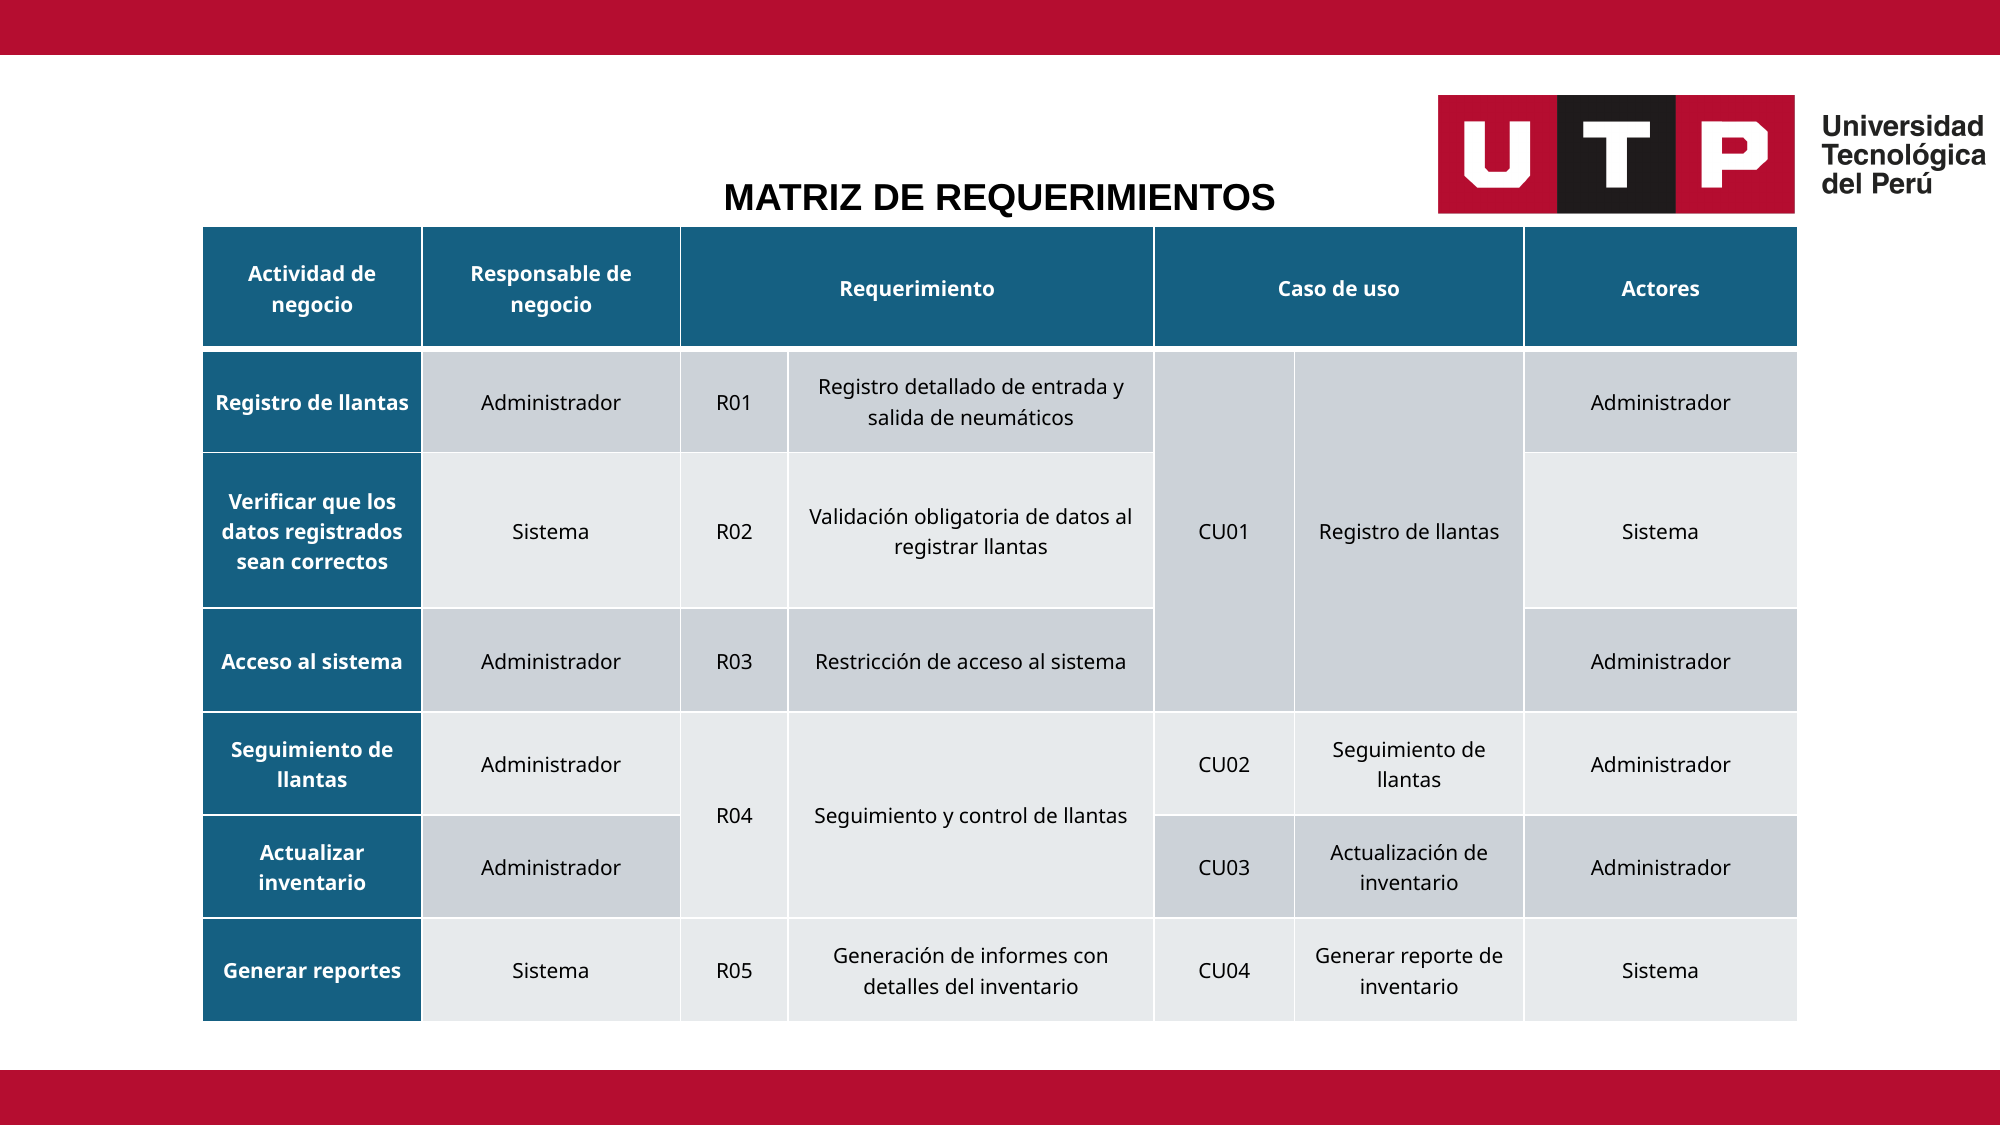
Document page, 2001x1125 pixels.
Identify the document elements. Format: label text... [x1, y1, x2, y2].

table_cell Registro detallado de entrada y salida de neumáticos [789, 352, 1153, 452]
table_cell Administrador [423, 352, 680, 452]
text_box [0, 1070, 2000, 1125]
table_header Responsable de negocio [423, 227, 680, 346]
table_cell Registro de llantas [203, 352, 421, 452]
table_cell Generar reporte de inventario [1295, 919, 1523, 1021]
table_cell Seguimiento y control de llantas [789, 713, 1153, 917]
table_cell Seguimiento de llantas [1295, 713, 1523, 814]
text_box MATRIZ DE REQUERIMIENTOS [496, 165, 1394, 225]
table_cell Validación obligatoria de datos al registrar llantas [789, 453, 1153, 607]
table_cell Verificar que los datos registrados sean correctos [203, 453, 421, 607]
table_cell Sistema [1525, 453, 1797, 607]
table_cell CU03 [1155, 816, 1294, 917]
table_cell Actualización de inventario [1295, 816, 1523, 917]
table_cell Administrador [423, 609, 680, 711]
table_cell Actualizar inventario [203, 816, 421, 917]
table_cell Registro de llantas [1295, 352, 1523, 711]
table_cell R05 [681, 919, 787, 1021]
table_cell Administrador [423, 713, 680, 814]
table_cell Acceso al sistema [203, 609, 421, 711]
table_cell R04 [681, 713, 787, 917]
table_header Caso de uso [1155, 227, 1523, 346]
table_cell Sistema [1525, 919, 1797, 1021]
table_cell Seguimiento de llantas [203, 713, 421, 814]
picture [1394, 53, 2000, 243]
table_header Actores [1525, 243, 1797, 346]
table_cell Administrador [1525, 352, 1797, 452]
table_cell Sistema [423, 919, 680, 1021]
table_cell Sistema [423, 453, 680, 607]
text_box [0, 0, 2000, 55]
table_cell R02 [681, 453, 787, 607]
table_cell Administrador [423, 816, 680, 917]
table_header Actividad de negocio [203, 227, 421, 346]
table_header Requerimiento [681, 227, 1153, 346]
table_cell Administrador [1525, 816, 1797, 917]
table_cell Generación de informes con detalles del inventario [789, 919, 1153, 1021]
table_cell CU02 [1155, 713, 1294, 814]
table_cell Administrador [1525, 609, 1797, 711]
table_cell Administrador [1525, 713, 1797, 814]
table_cell Generar reportes [203, 919, 421, 1021]
table_cell R03 [681, 609, 787, 711]
table_cell CU04 [1155, 919, 1294, 1021]
table_cell Restricción de acceso al sistema [789, 609, 1153, 711]
table_cell R01 [681, 352, 787, 452]
table_cell CU01 [1155, 352, 1294, 711]
